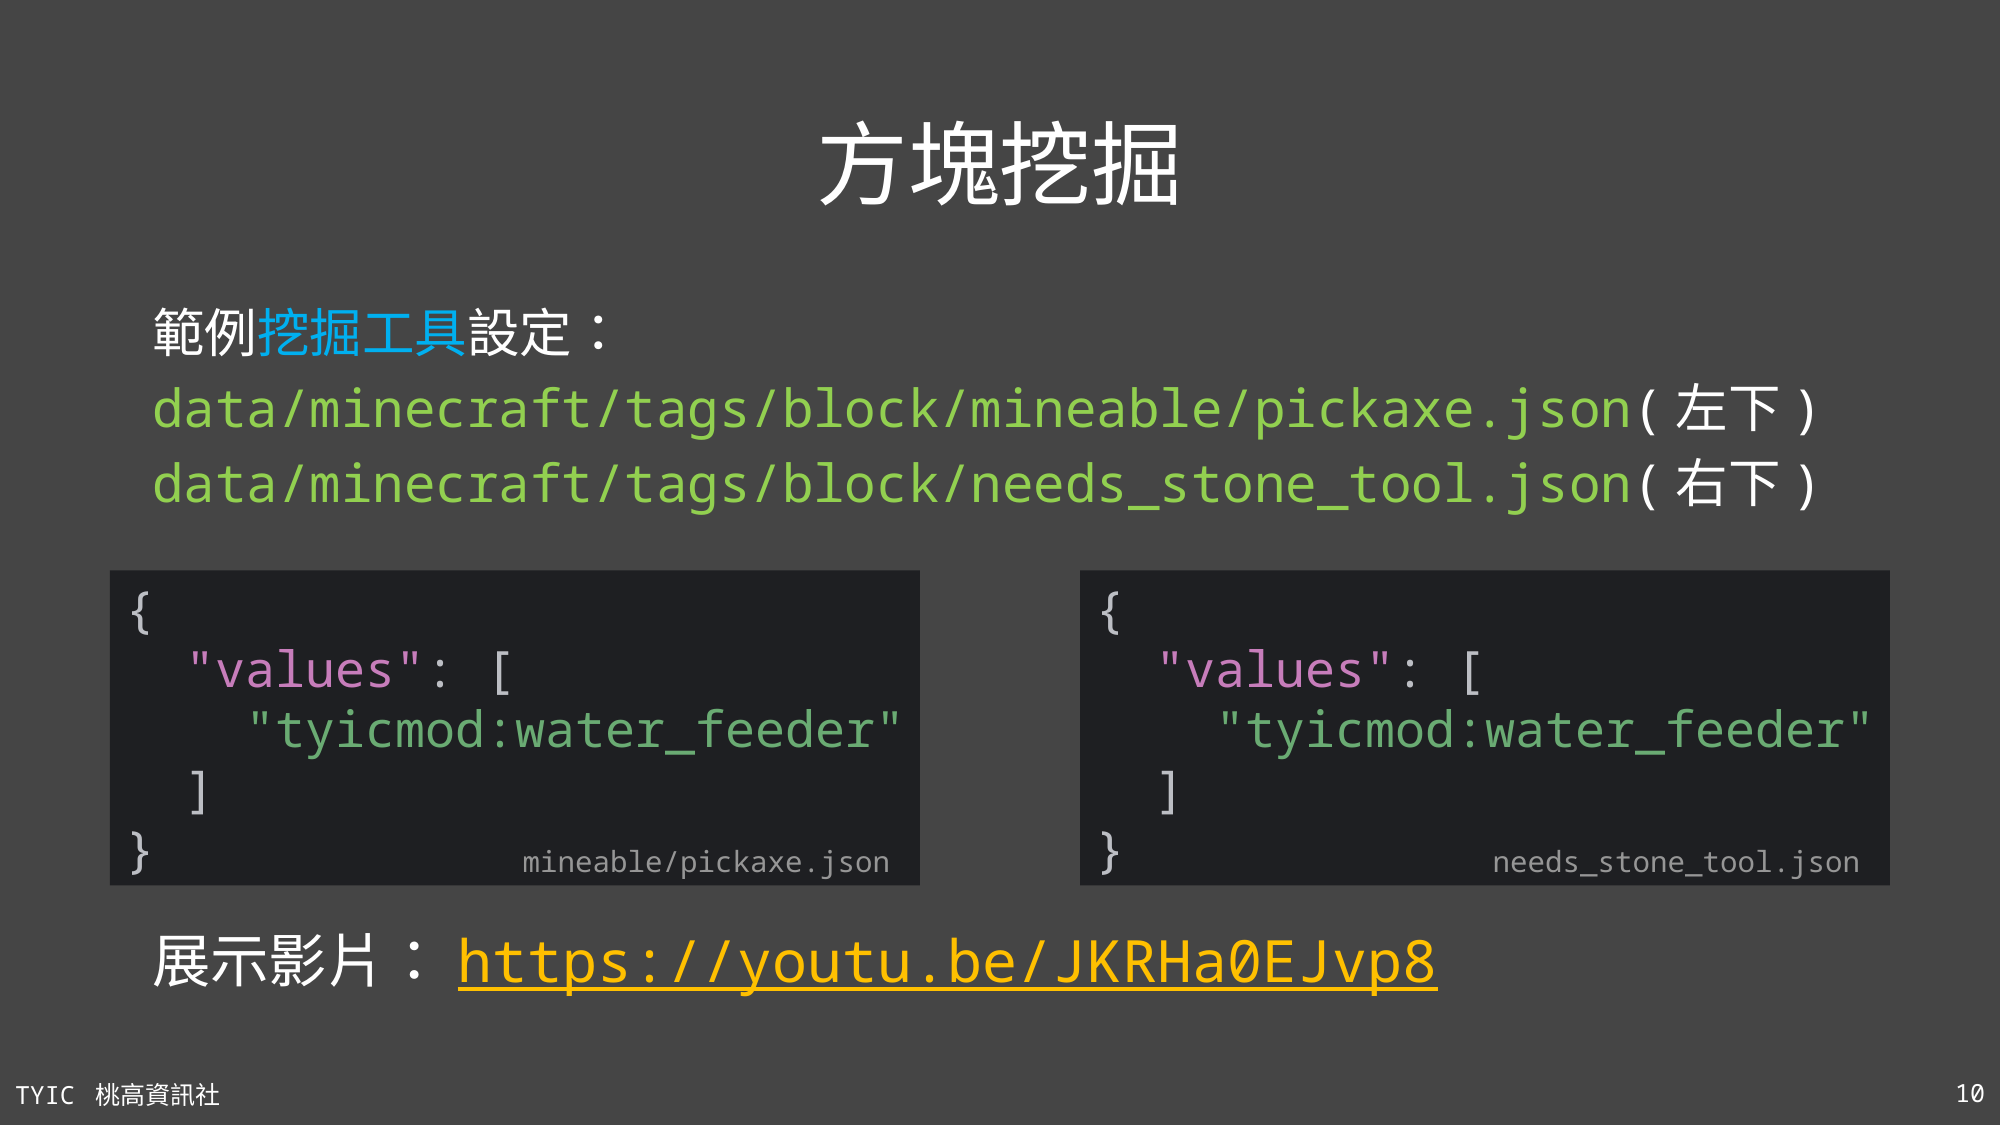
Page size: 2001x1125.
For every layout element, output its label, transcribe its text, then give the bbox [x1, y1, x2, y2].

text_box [1107, 568, 1863, 887]
text_box 展示影片：https://youtu.be/JKRHa0EJvp8 [137, 917, 1863, 1015]
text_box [137, 568, 893, 887]
title 方塊挖掘 [137, 59, 1863, 278]
list 範例挖掘工具設定： data/minecraft/tags/block/mineable/pickaxe.json(左下) data/minecraft/tags/block/needs_stone_tool.json(右下) [137, 299, 1863, 549]
